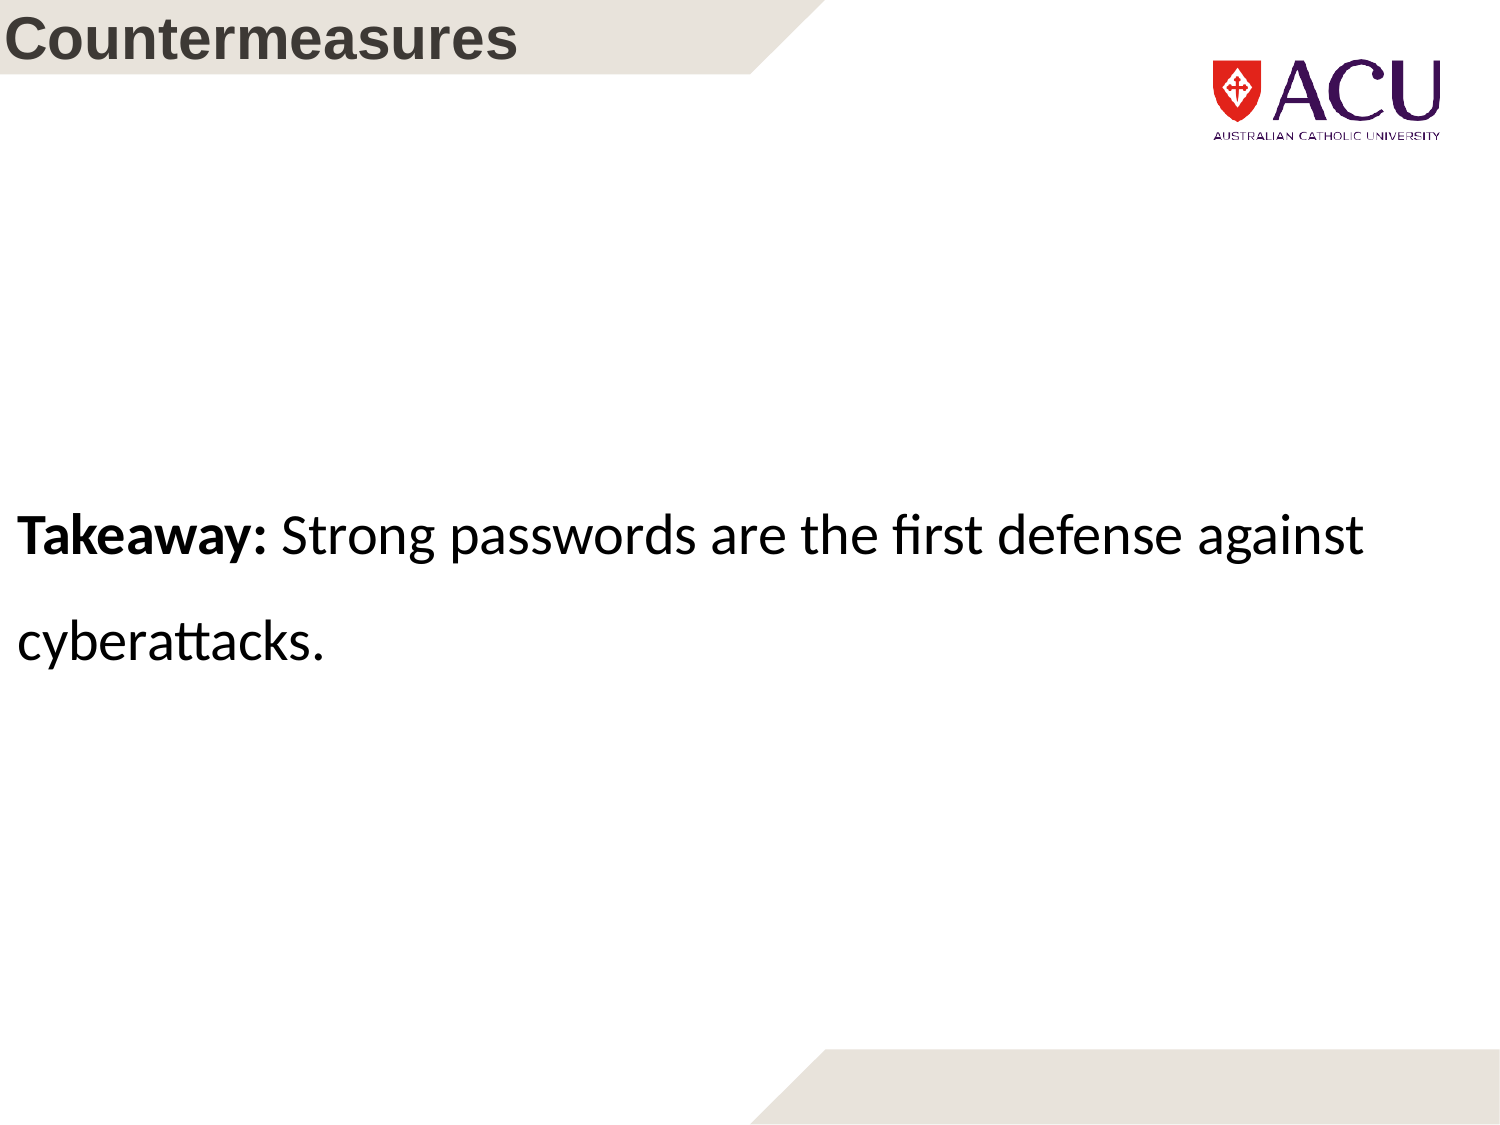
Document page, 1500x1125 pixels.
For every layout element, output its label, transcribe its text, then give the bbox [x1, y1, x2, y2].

title Countermeasures [2, 0, 1498, 187]
text_box Takeaway: Strong passwords are the first defense against cyberattacks. [2, 454, 1499, 679]
